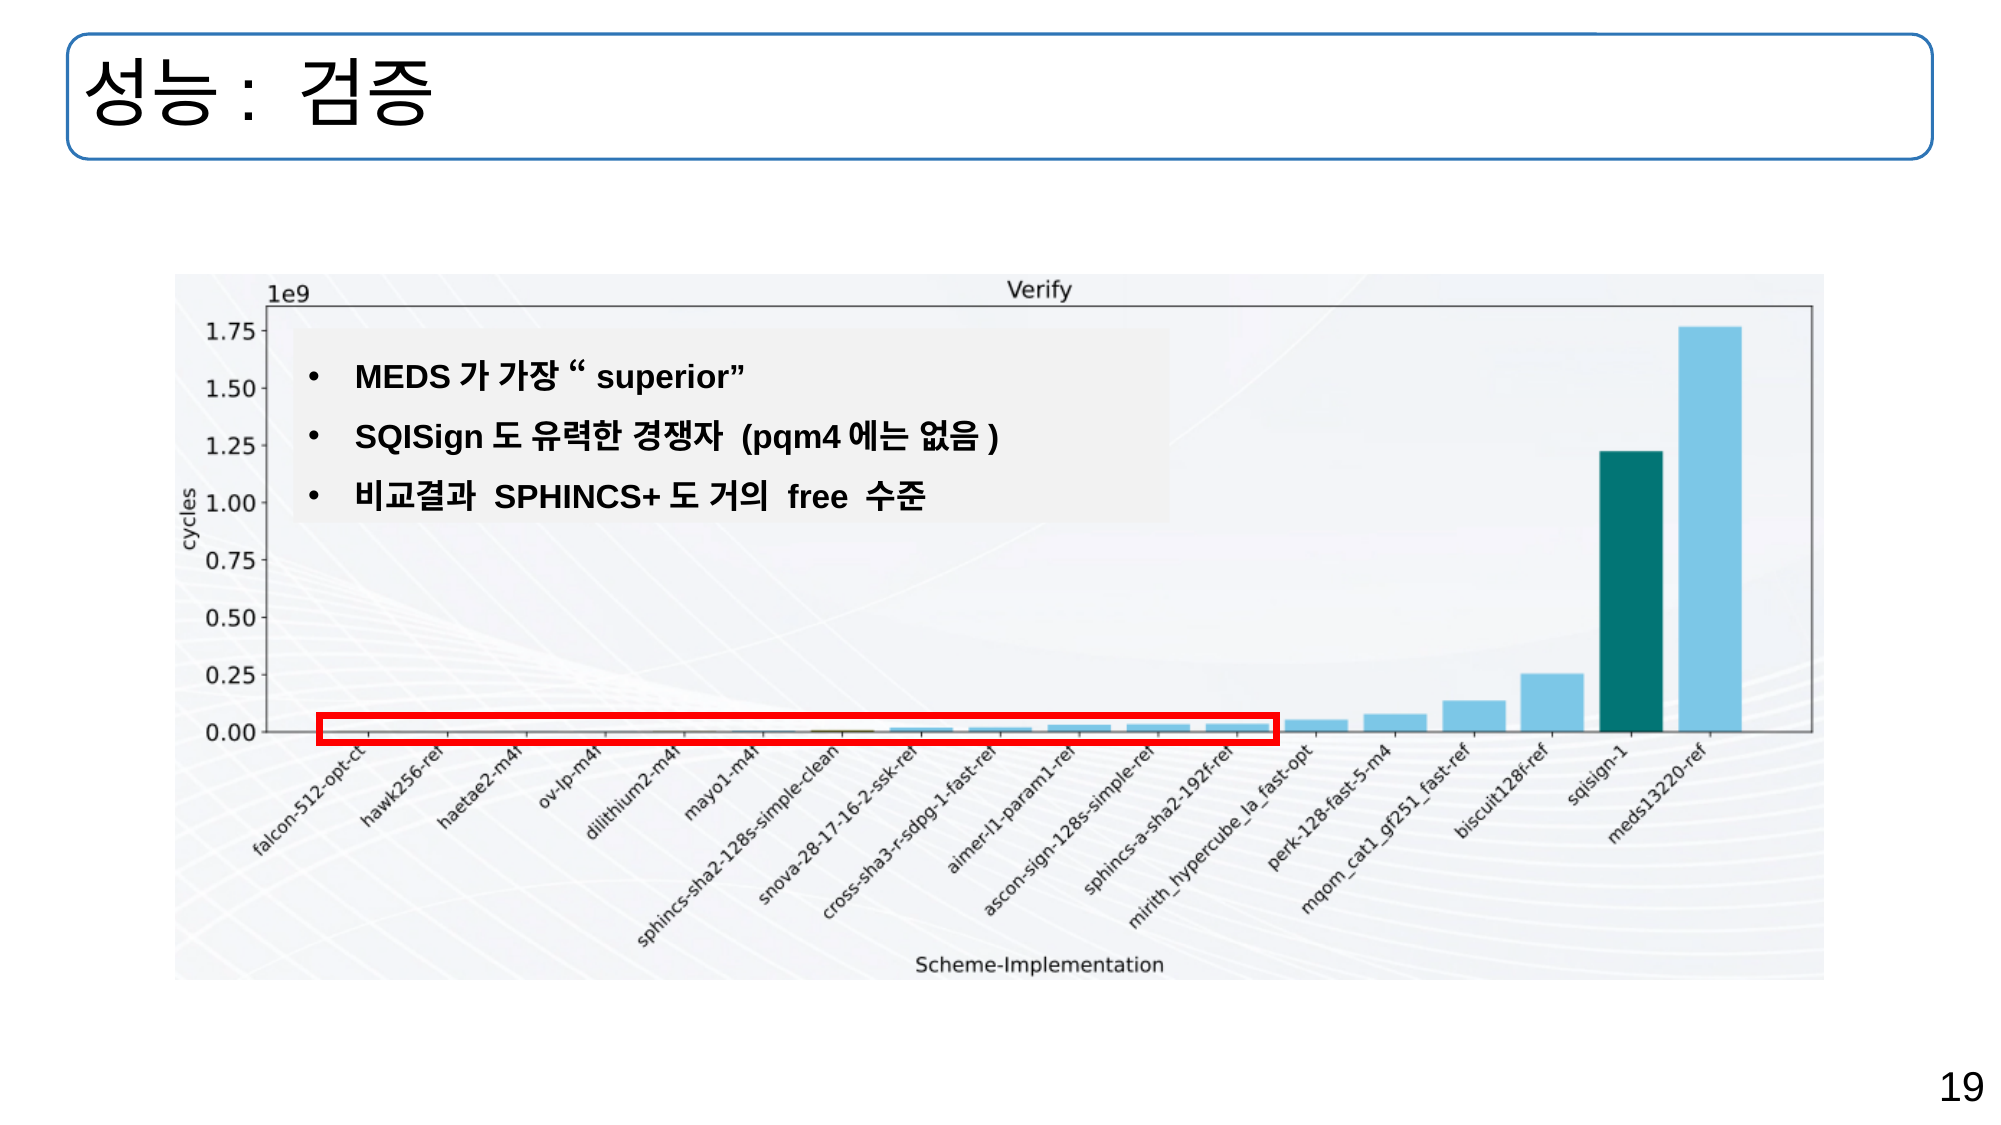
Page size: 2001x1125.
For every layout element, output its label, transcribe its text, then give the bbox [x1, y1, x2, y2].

picture [175, 274, 1824, 980]
title 성능: 검증 [67, 34, 1933, 160]
